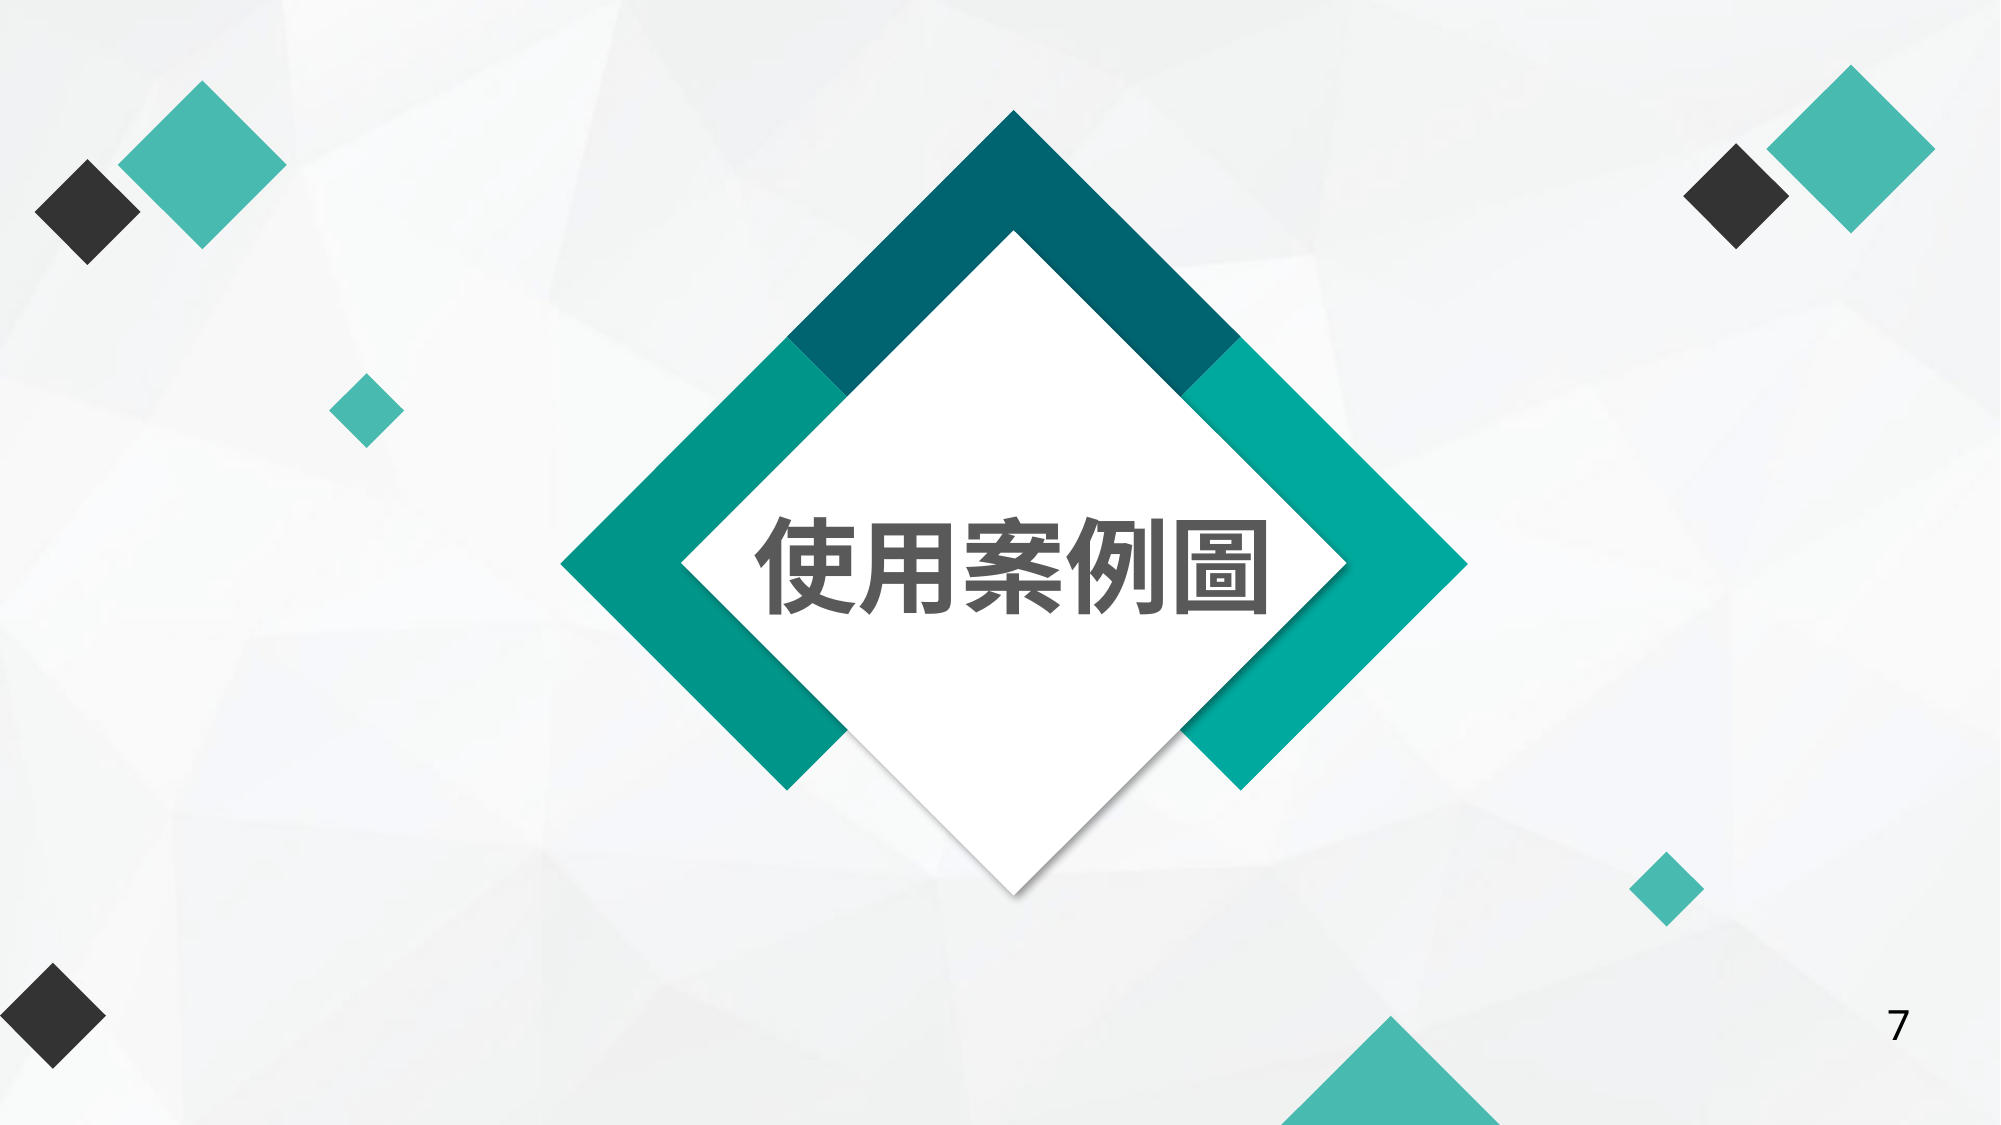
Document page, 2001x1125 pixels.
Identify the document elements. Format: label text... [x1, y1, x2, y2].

text_box [0, 962, 106, 1069]
text_box [1281, 1015, 1500, 1125]
text_box 7 [1872, 991, 1962, 1056]
text_box [1629, 851, 1705, 927]
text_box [621, 48, 1407, 957]
text_box [329, 373, 405, 449]
text_box [34, 159, 141, 266]
text_box [1766, 64, 1936, 234]
text_box [1683, 143, 1790, 250]
text_box [117, 80, 287, 250]
